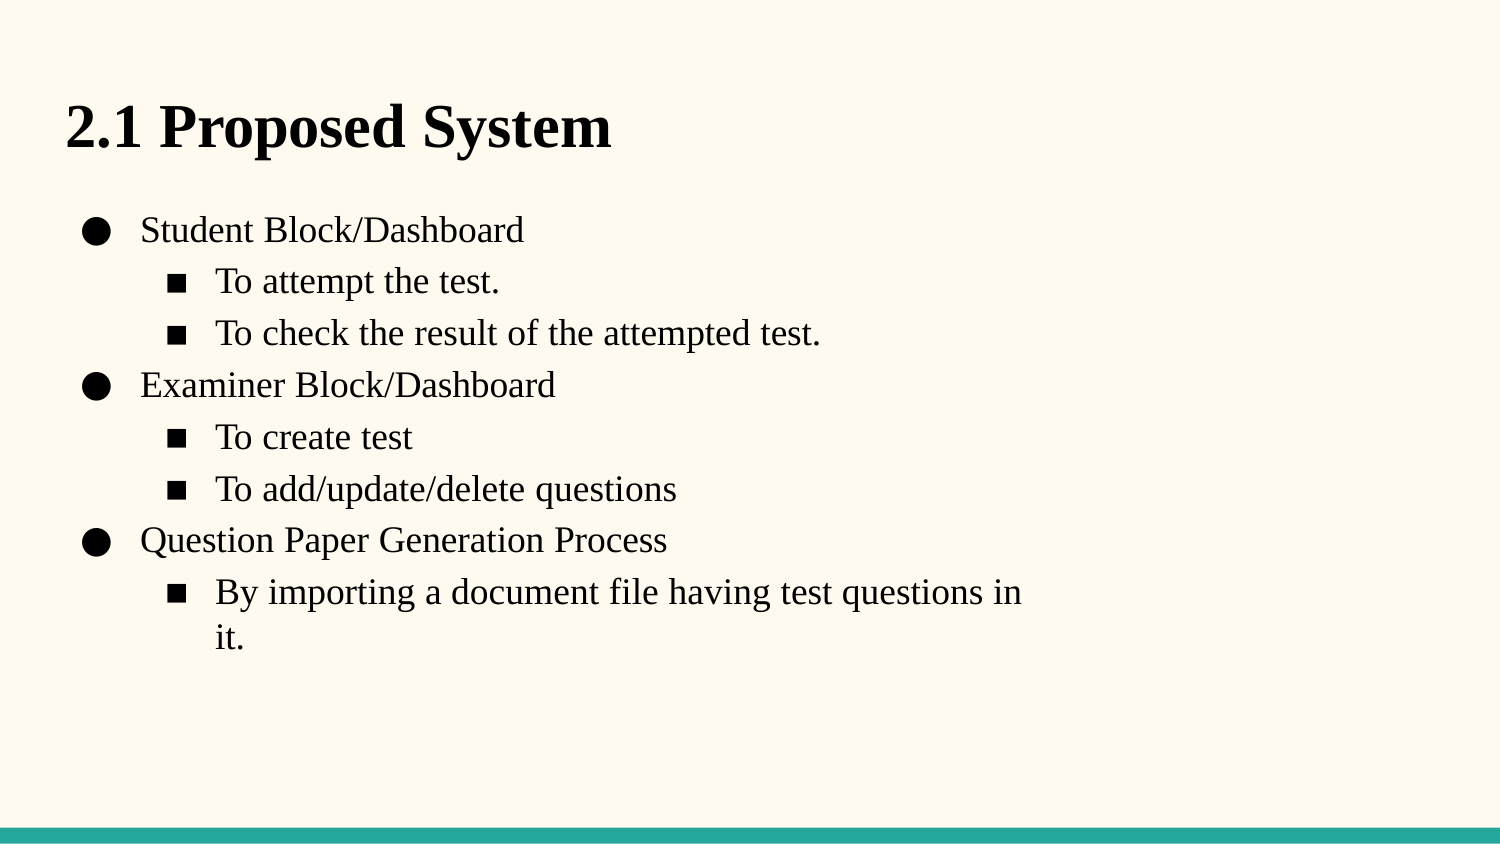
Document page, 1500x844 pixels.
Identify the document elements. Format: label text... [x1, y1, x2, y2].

title 2.1 Proposed System [63, 82, 617, 226]
text_box Student Block/Dashboard To attempt the test. To check the result of the attempted test. Examiner Block/Dashboard To create test To add/update/delete questions Question Paper Generation Process By importing a document file having test questions in it. [78, 195, 1062, 657]
